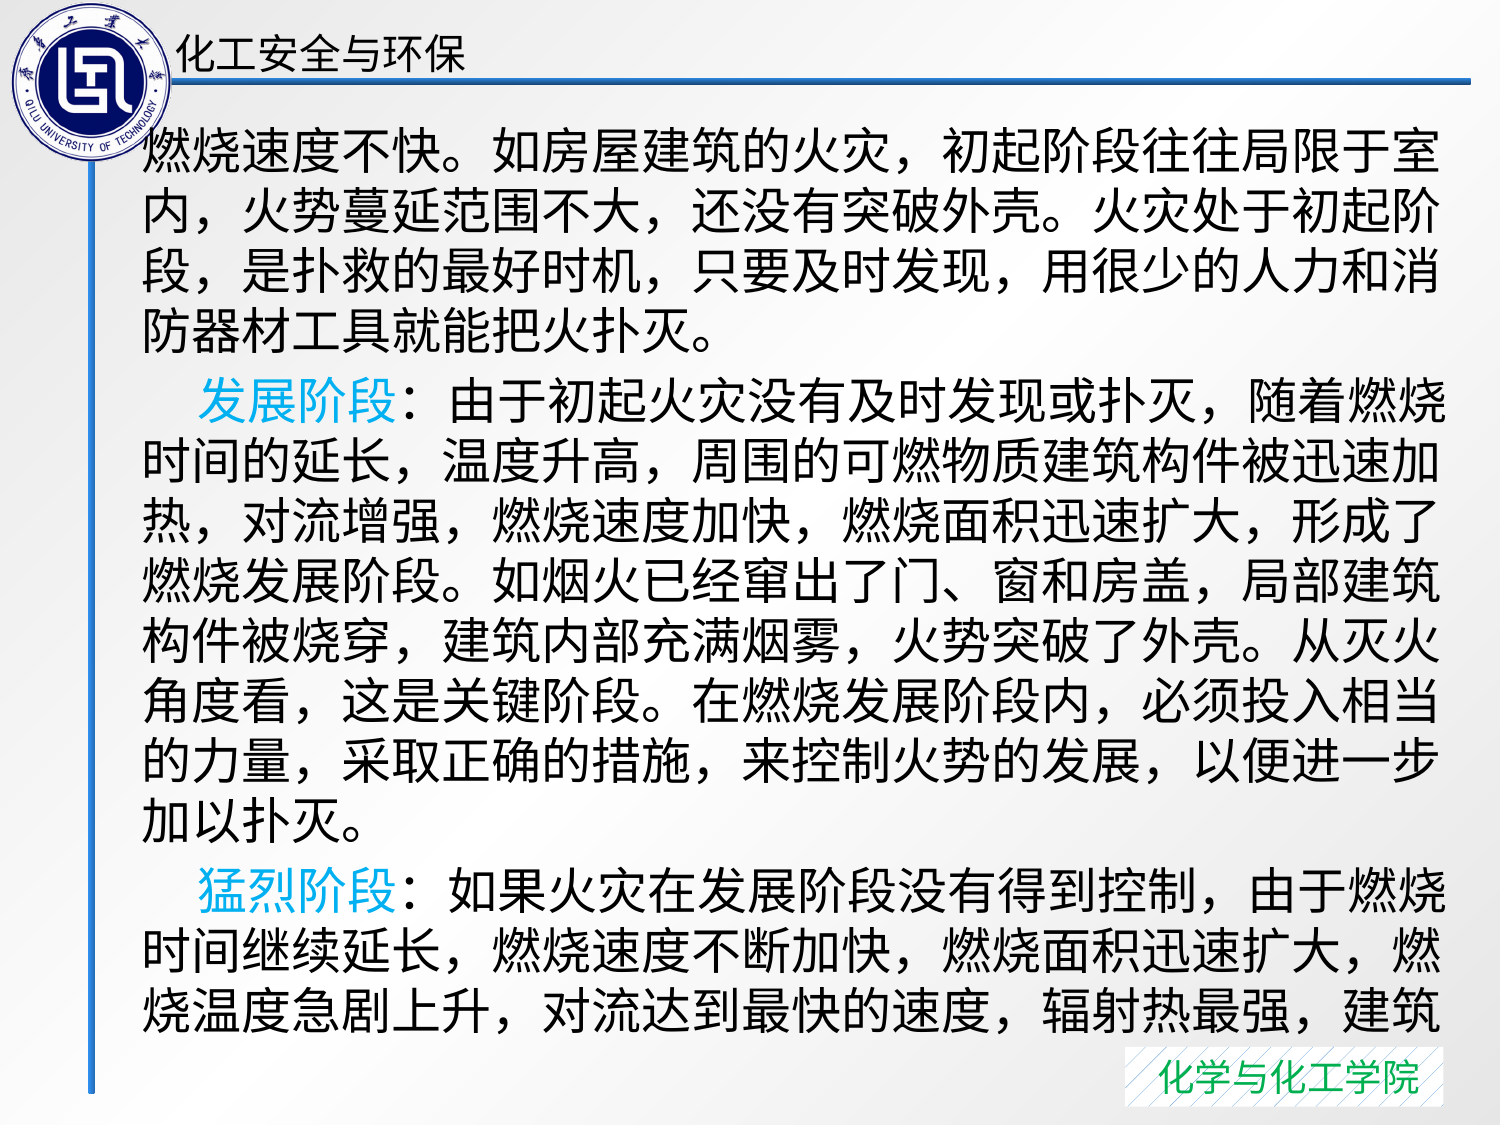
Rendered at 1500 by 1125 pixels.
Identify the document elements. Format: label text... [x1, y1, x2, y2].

picture [11, 2, 172, 162]
list 燃烧速度不快。如房屋建筑的火灾，初起阶段往往局限于室内，火势蔓延范围不大，还没有突破外壳。火灾处于初起阶段，是扑救的最好时机，只要及时发现，用很少的人力和消防器材工具就能把火扑灭。 发展阶段：由于初起火灾没有及时发现或扑灭，随着燃烧时间的延长，温度升高，周围的可燃物质建筑构件被迅速加热，对流增强，燃烧速度加快，燃烧面积迅速扩大，形成了燃烧发展阶段。如烟火已经窜出了门、窗和房盖，局部建筑构件被烧穿，建筑内部充满烟雾，火势突破了外壳。从灭火角度看，这是关键阶段。在燃烧发展阶段内，必须投入相当的力量，采取正确的措施，来控制火势的发展，以便进一步加以扑灭。 猛烈阶段：如果火灾在发展阶段没有得到控制，由于燃烧时间继续延长，燃烧速度不断加快，燃烧面积迅速扩大，燃烧温度急剧上升，对流达到最快的速度，辐射热最强，建筑 [125, 111, 1471, 1048]
